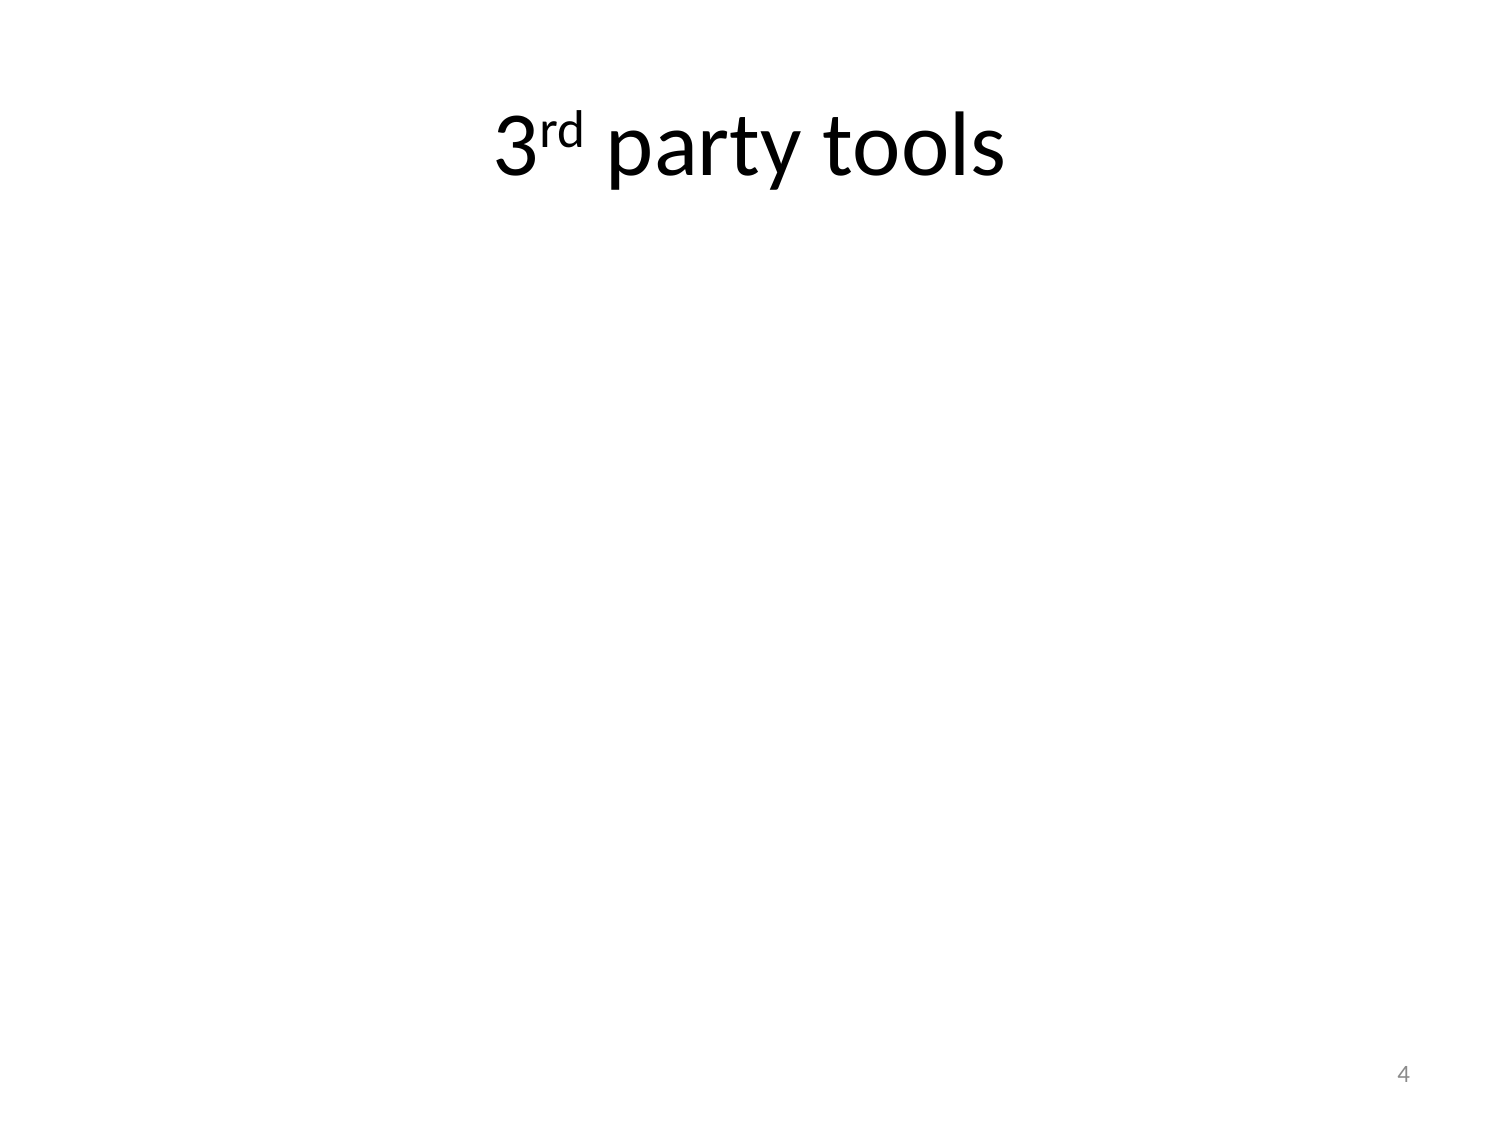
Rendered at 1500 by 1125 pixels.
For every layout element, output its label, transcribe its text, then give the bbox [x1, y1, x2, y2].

title 3rd party tools [75, 45, 1425, 233]
slide_number 4 [1074, 1042, 1425, 1103]
